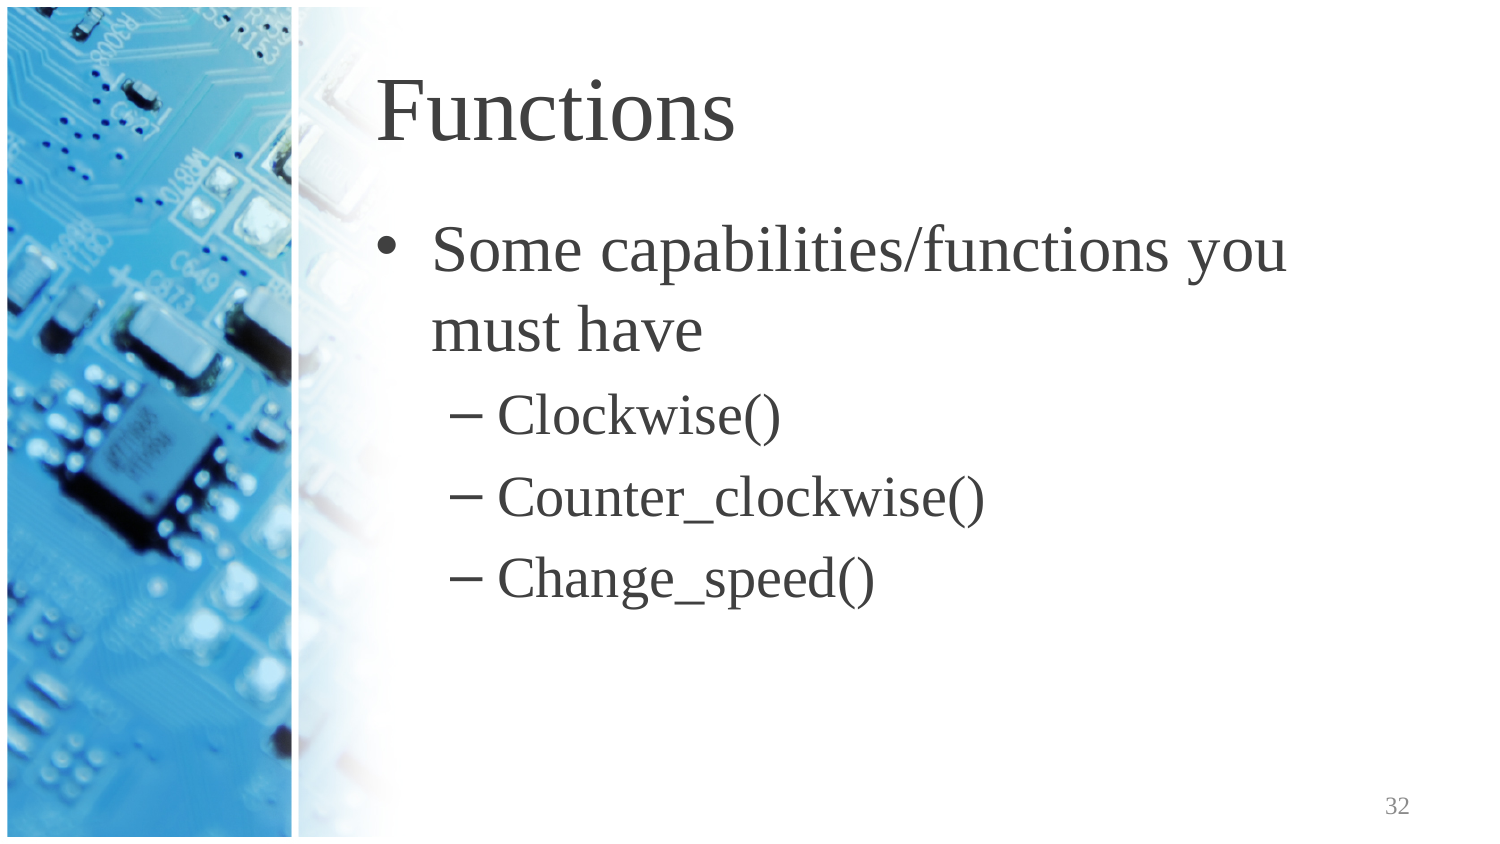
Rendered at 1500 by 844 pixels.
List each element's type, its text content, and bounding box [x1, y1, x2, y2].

picture [0, 0, 1500, 844]
list Some capabilities/functions you must have Clockwise() Counter_clockwise() Change_speed() [360, 196, 1425, 754]
title Functions [360, 33, 1425, 175]
slide_number 32 [1074, 782, 1425, 827]
